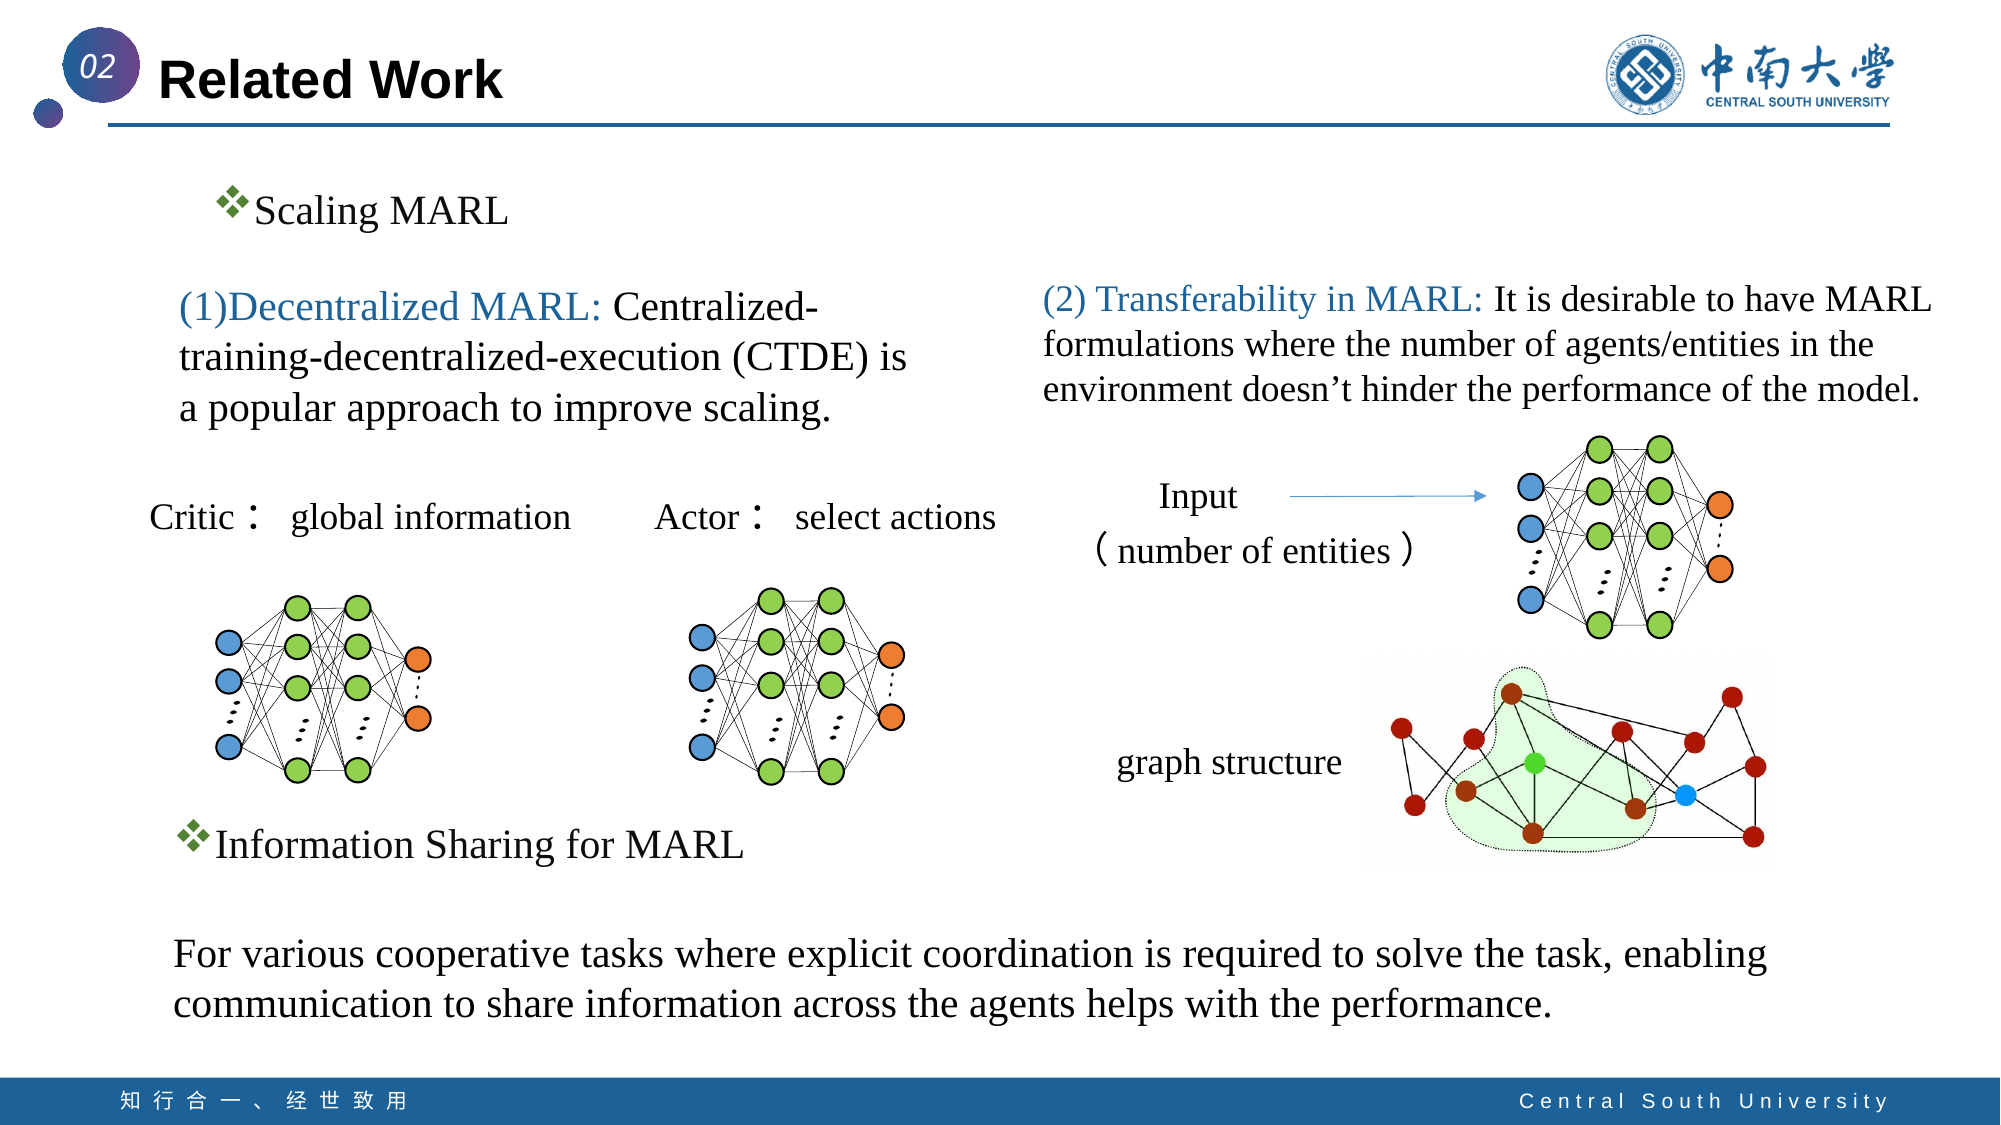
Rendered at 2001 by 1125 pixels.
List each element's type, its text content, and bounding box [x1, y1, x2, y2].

text_box （number of entities） [1056, 518, 1453, 579]
text_box graph structure [1101, 729, 1358, 790]
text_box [33, 26, 153, 128]
text_box (2) Transferability in MARL: It is desirable to have MARL formulations where the number of agents/entities in the environment doesn’t hinder the performance of the model. [1028, 266, 1970, 417]
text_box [1518, 436, 1733, 639]
picture [1595, 28, 1907, 121]
text_box Related Work [158, 0, 1343, 118]
text_box Actor：select actions [639, 484, 1012, 545]
text_box Input [1143, 463, 1253, 518]
text_box Decentralized MARL: Centralized-training-decentralized-execution (CTDE) is a popular approach to improve scaling. [164, 271, 942, 484]
text_box Central South University [1504, 1080, 1902, 1120]
text_box [0, 1077, 2000, 1125]
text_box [216, 595, 431, 783]
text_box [689, 588, 904, 785]
picture [1363, 652, 1778, 870]
text_box Critic：global information [134, 484, 639, 545]
text_box Information Sharing for MARL For various cooperative tasks where explicit coordination is required to solve the task, enabling communication to share information across the agents helps with the performance. [158, 809, 1853, 1033]
text_box Scaling MARL [197, 175, 526, 240]
text_box 知行合一、经世致用 [105, 1080, 423, 1120]
